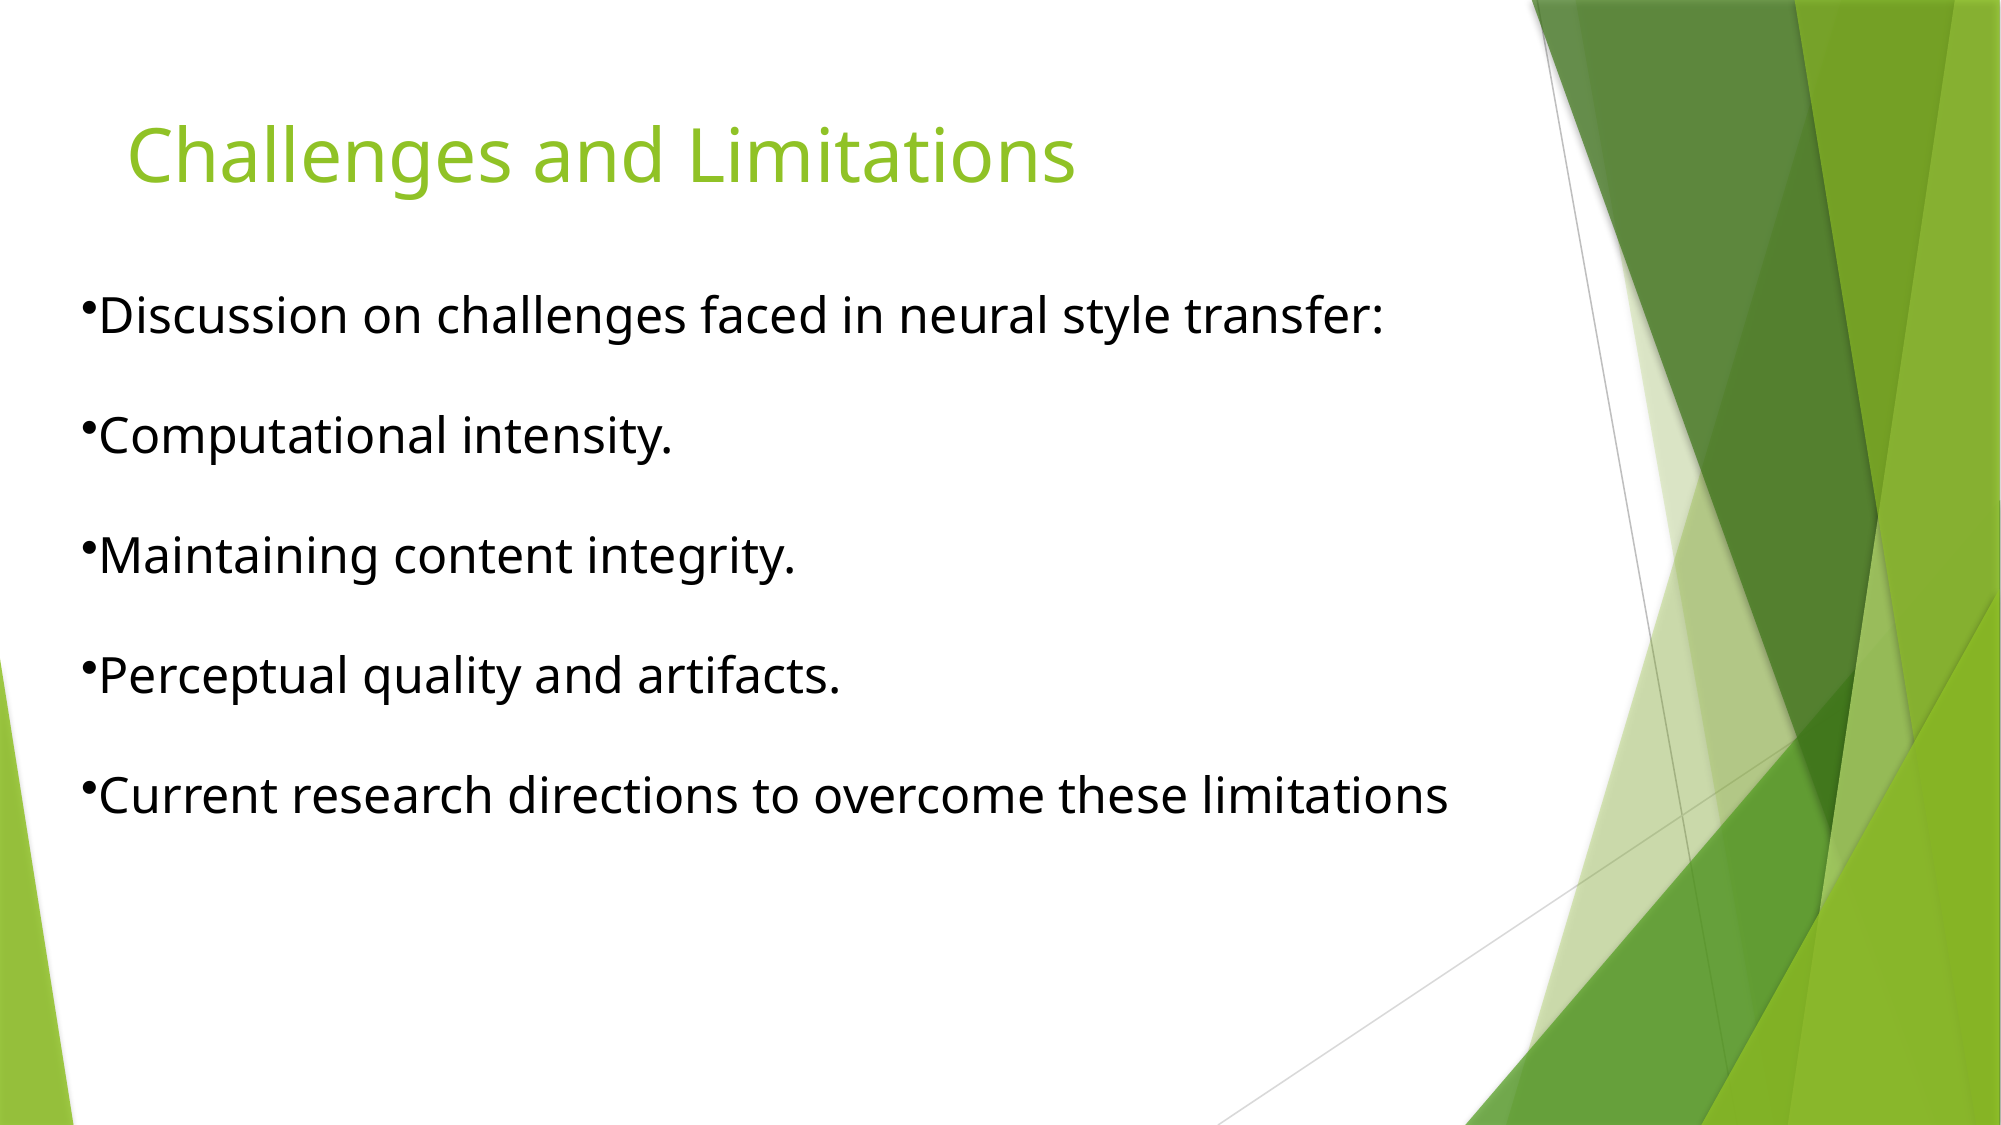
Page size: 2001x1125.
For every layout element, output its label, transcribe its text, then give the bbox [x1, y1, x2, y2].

list Discussion on challenges faced in neural style transfer: Computational intensity. Maintaining content integrity. Perceptual quality and artifacts. Current research directions to overcome these limitations [65, 204, 1727, 858]
title Challenges and Limitations [111, 99, 1522, 204]
